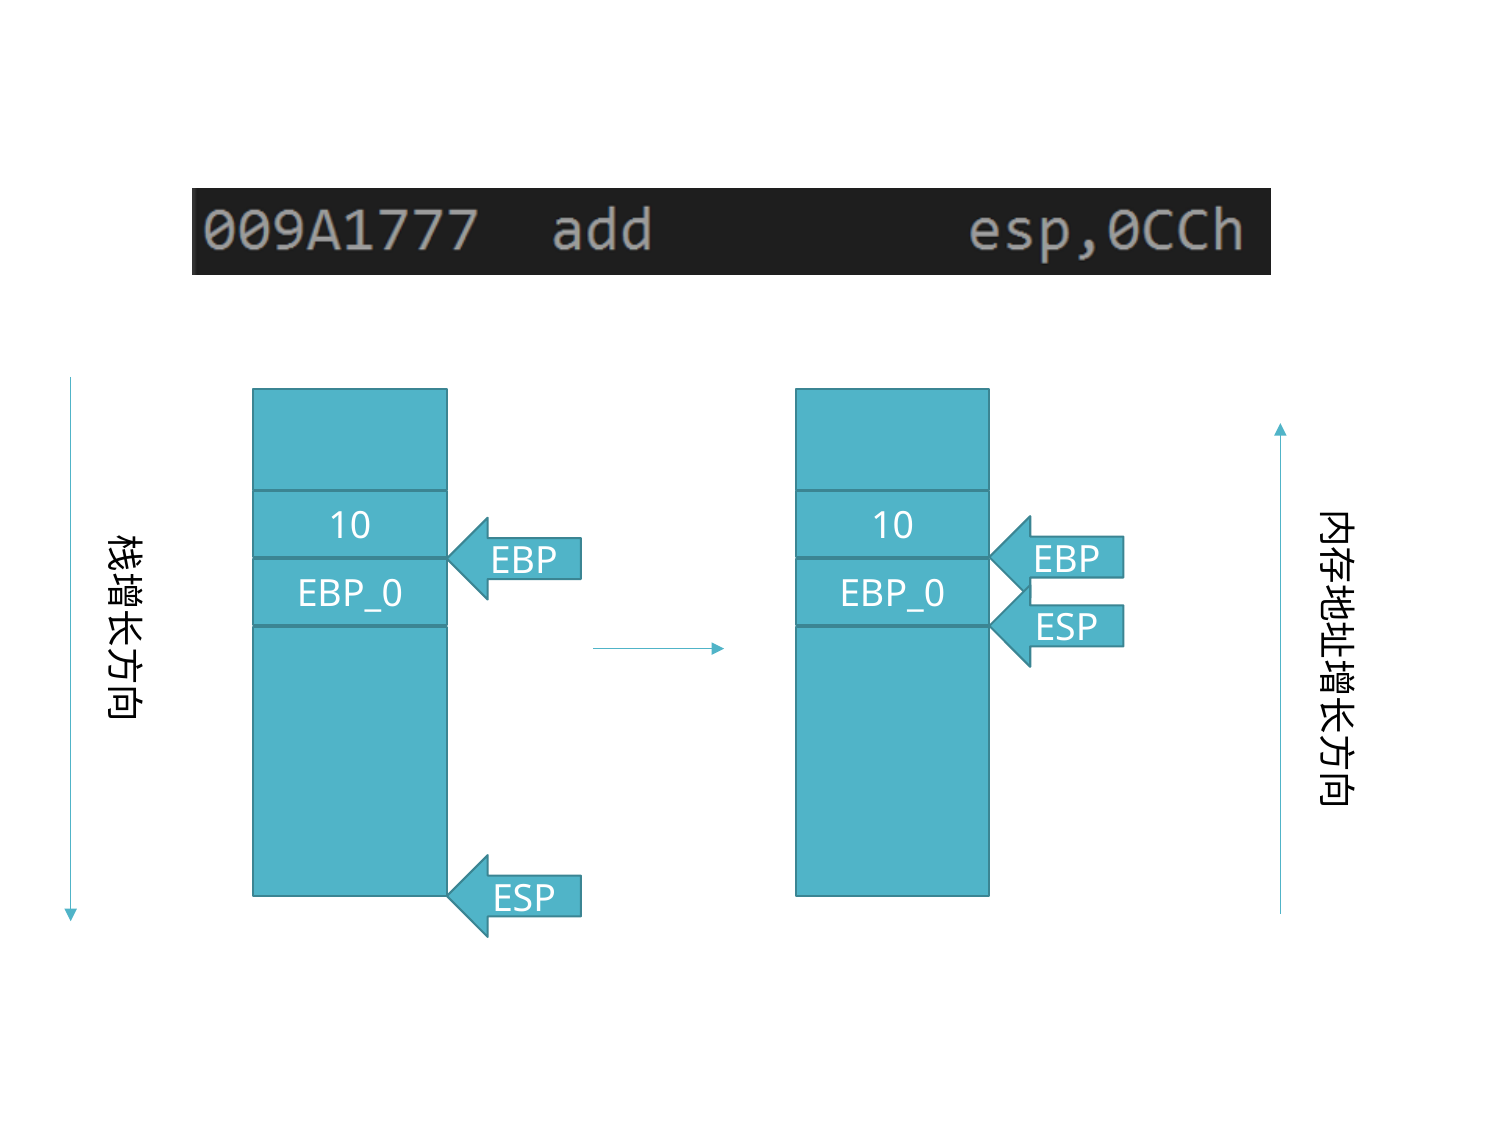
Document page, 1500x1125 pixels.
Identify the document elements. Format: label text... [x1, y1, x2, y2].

text_box 内存地址增长方向 [1292, 494, 1369, 896]
picture [191, 188, 1271, 275]
text_box ESP [990, 584, 1125, 668]
text_box EBP [448, 516, 582, 601]
text_box EBP_0 [795, 558, 990, 626]
text_box [795, 626, 990, 897]
text_box EBP [990, 515, 1125, 591]
text_box 栈增长方向 [80, 519, 157, 922]
text_box ESP [446, 854, 582, 938]
text_box [252, 626, 448, 897]
text_box [795, 388, 990, 490]
text_box 10 [252, 490, 448, 558]
text_box [252, 388, 448, 490]
text_box EBP_0 [252, 558, 448, 626]
text_box 10 [795, 490, 990, 558]
